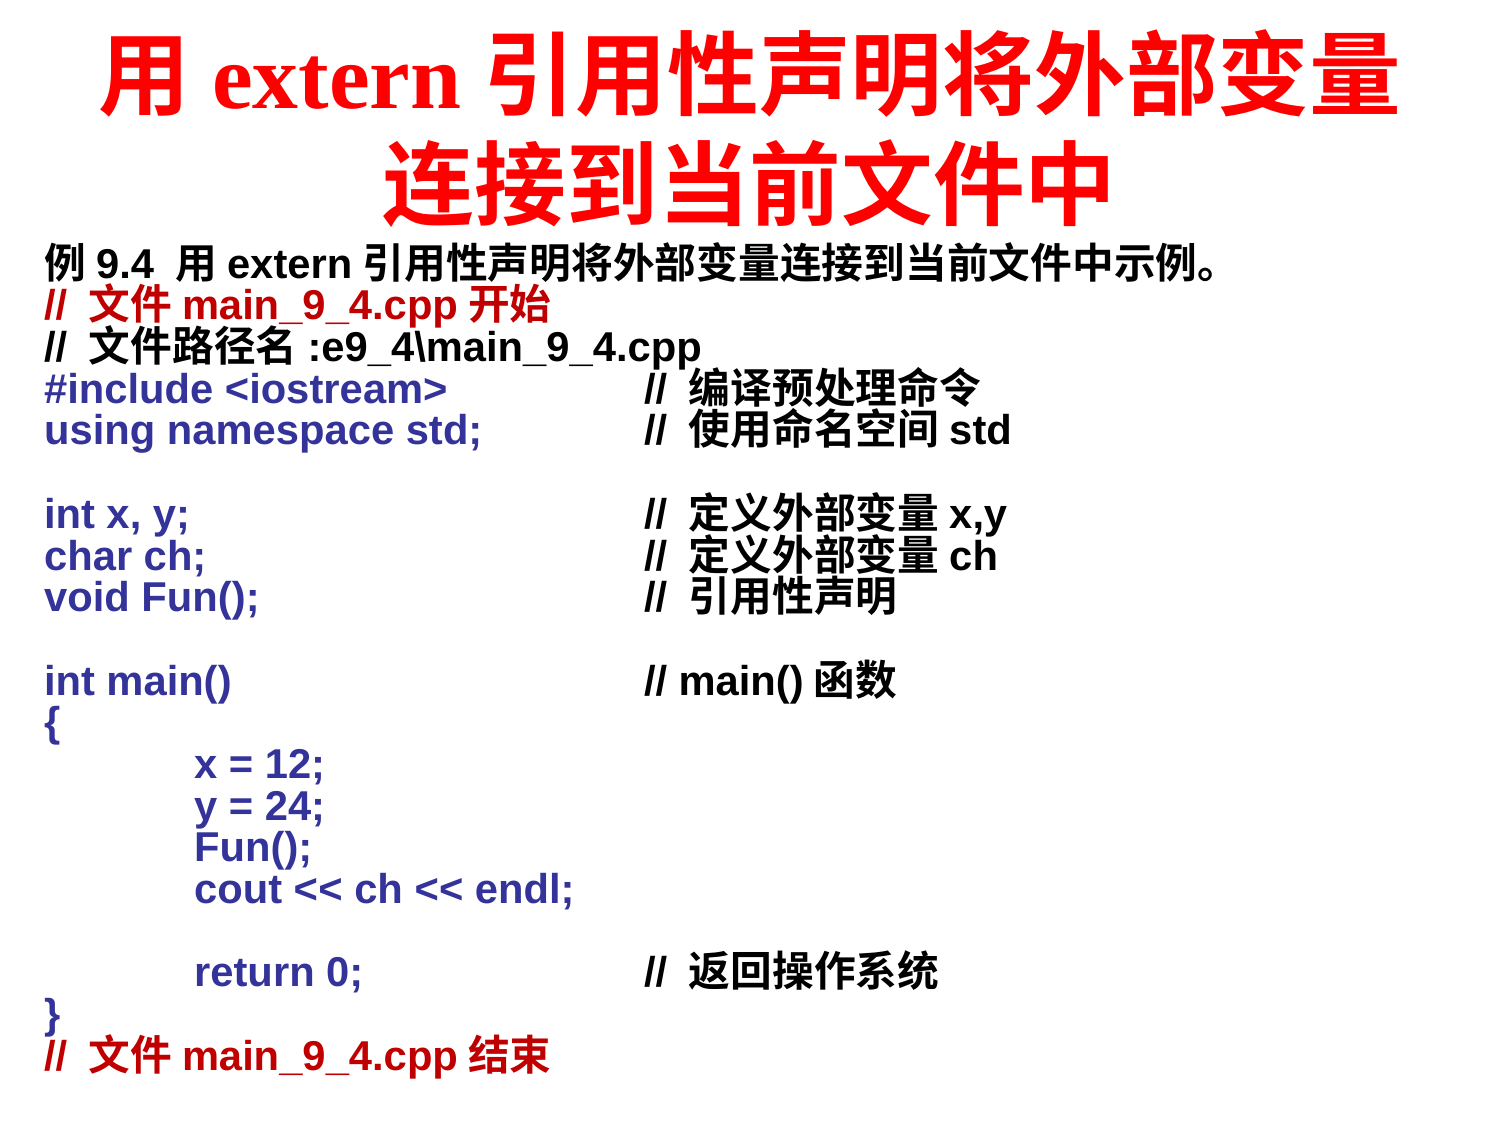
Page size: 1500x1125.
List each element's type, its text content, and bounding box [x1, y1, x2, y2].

title 用extern引用性声明将外部变量连接到当前文件中 [74, 44, 1426, 209]
text_box 例9.4 用extern引用性声明将外部变量连接到当前文件中示例。 // 文件main_9_4.cpp开始 // 文件路径名:e9_4\main_9_4.cpp #include <iostream> // 编译预处理命令 using namespace std; // 使用命名空间std int x, y; // 定义外部变量x,y char ch; // 定义外部变量ch void Fun(); // 引用性声明 int main() // main()函数 { x = 12; y = 24; Fun(); cout << ch << endl; return 0; // 返回操作系统 } // 文件main_9_4.cpp结束 [29, 237, 1471, 1086]
